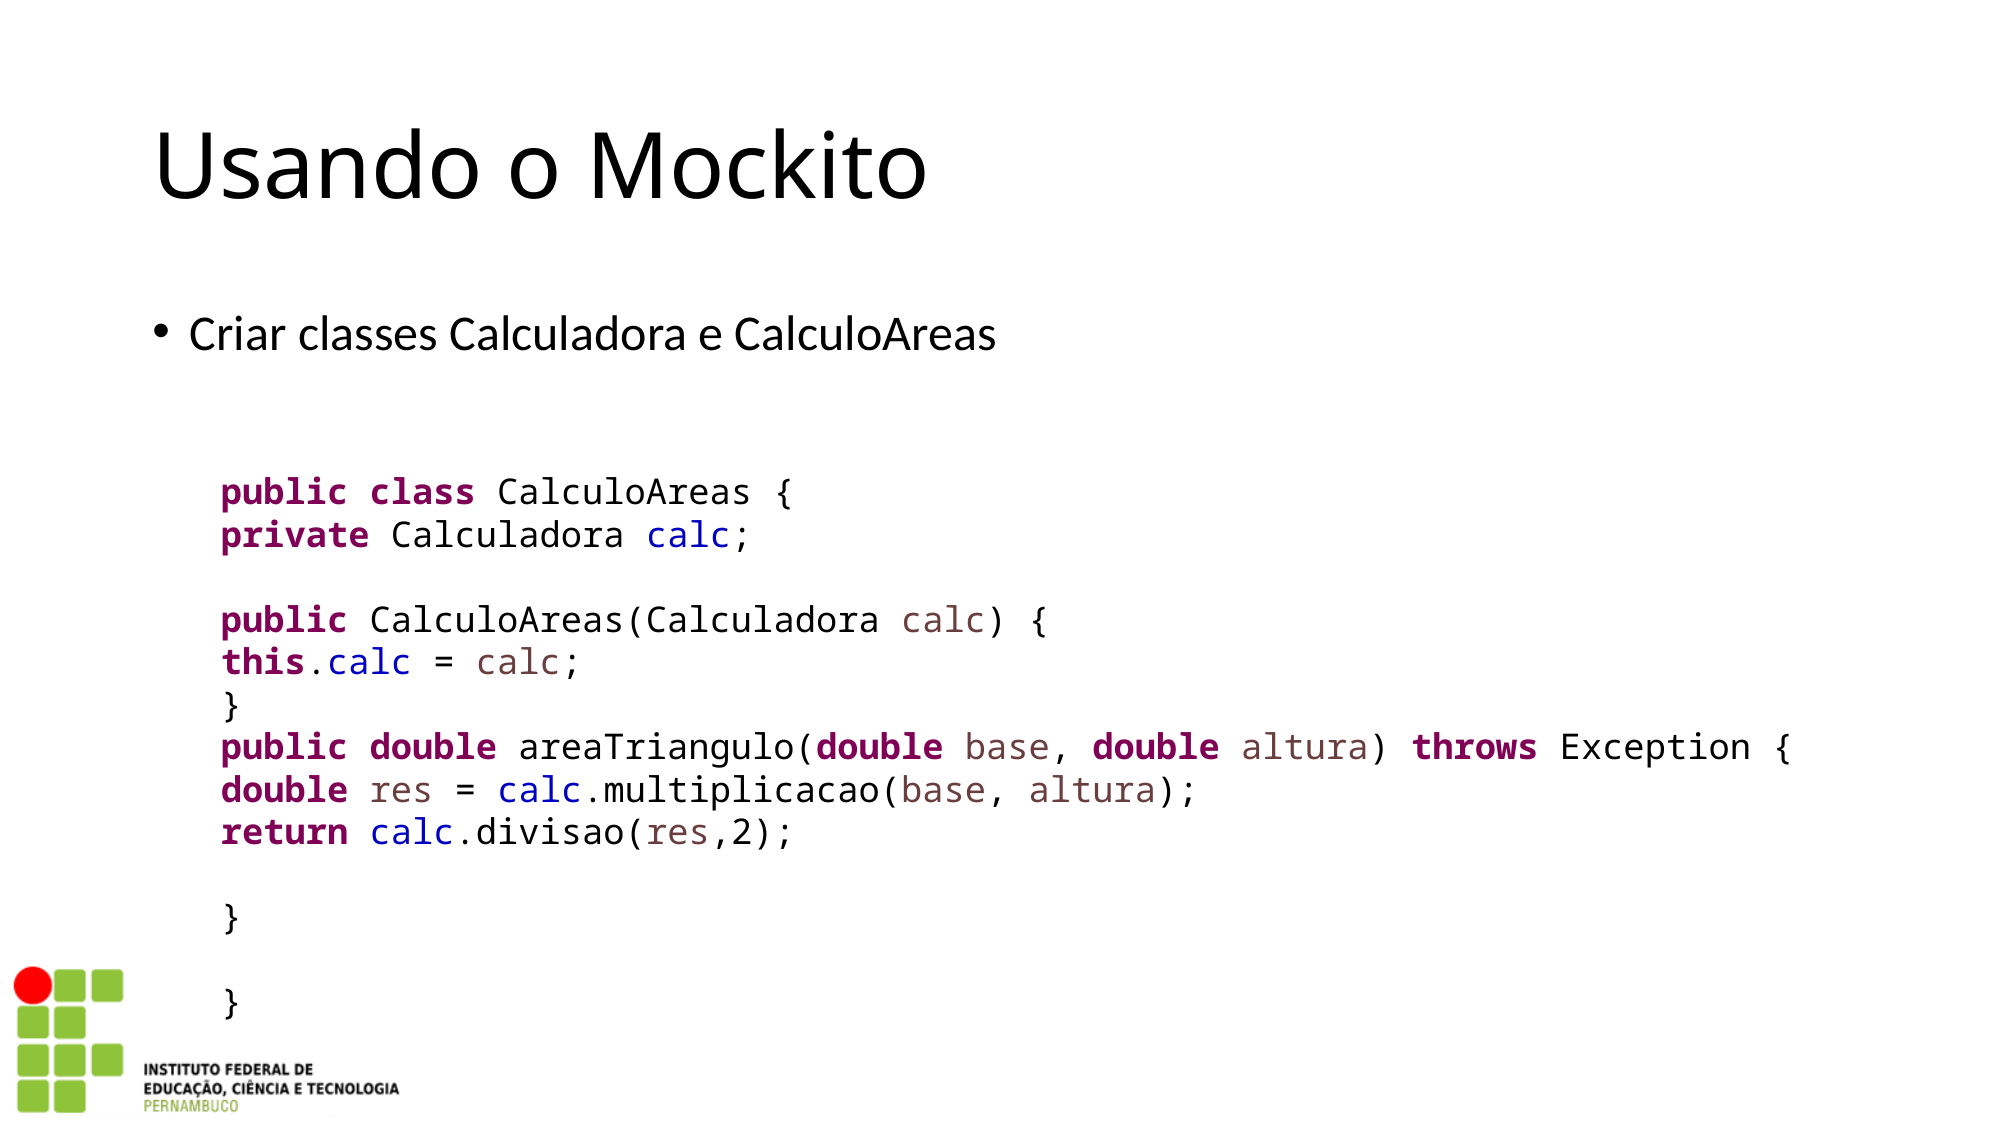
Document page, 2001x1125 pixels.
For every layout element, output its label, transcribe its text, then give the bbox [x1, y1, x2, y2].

text_box Usando o Mockito [137, 59, 1863, 278]
text_box Criar classes Calculadora e CalculoAreas [137, 299, 1863, 1014]
text_box public class CalculoAreas { private Calculadora calc; public CalculoAreas(Calculadora calc) { this.calc = calc; } public double areaTriangulo(double base, double altura) throws Exception { double res = calc.multiplicacao(base, altura); return calc.divisao(res,2); } } [206, 461, 1809, 1014]
picture [5, 959, 407, 1118]
